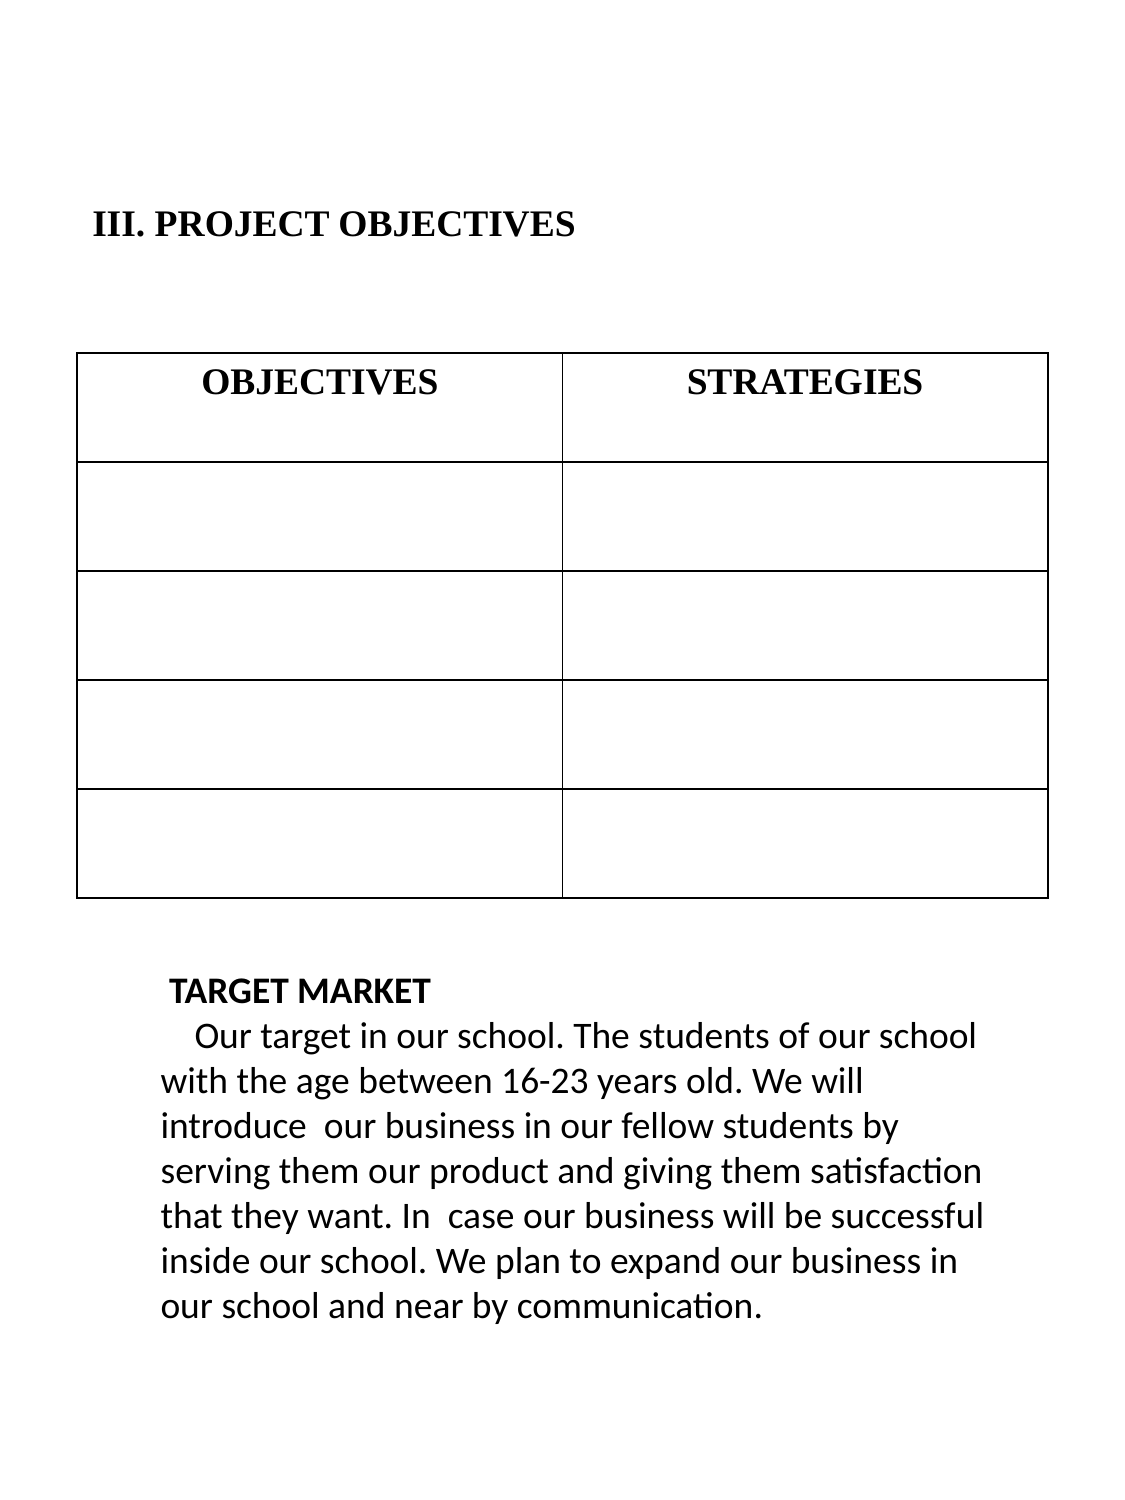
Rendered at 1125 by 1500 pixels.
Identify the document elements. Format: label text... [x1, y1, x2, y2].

table_cell [78, 572, 562, 679]
title III. PROJECT OBJECTIVES [77, 79, 1048, 352]
table_cell [78, 463, 562, 570]
table_cell [1007, 790, 1047, 897]
table_header OBJECTIVES [78, 354, 562, 461]
table_cell [78, 681, 562, 788]
table_cell [78, 790, 145, 897]
table_cell [563, 572, 1047, 679]
table_cell [563, 463, 1047, 570]
text_box TARGET MARKET Our target in our school. The students of our school with the age between 16-23 years old. We will introduce our business in our fellow students by serving them our product and giving them satisfaction that they want. In case our business will be successful inside our school. We plan to expand our business in our school and near by communication. [145, 733, 1007, 1334]
table_header STRATEGIES [563, 354, 1047, 461]
table_cell [563, 681, 1047, 788]
